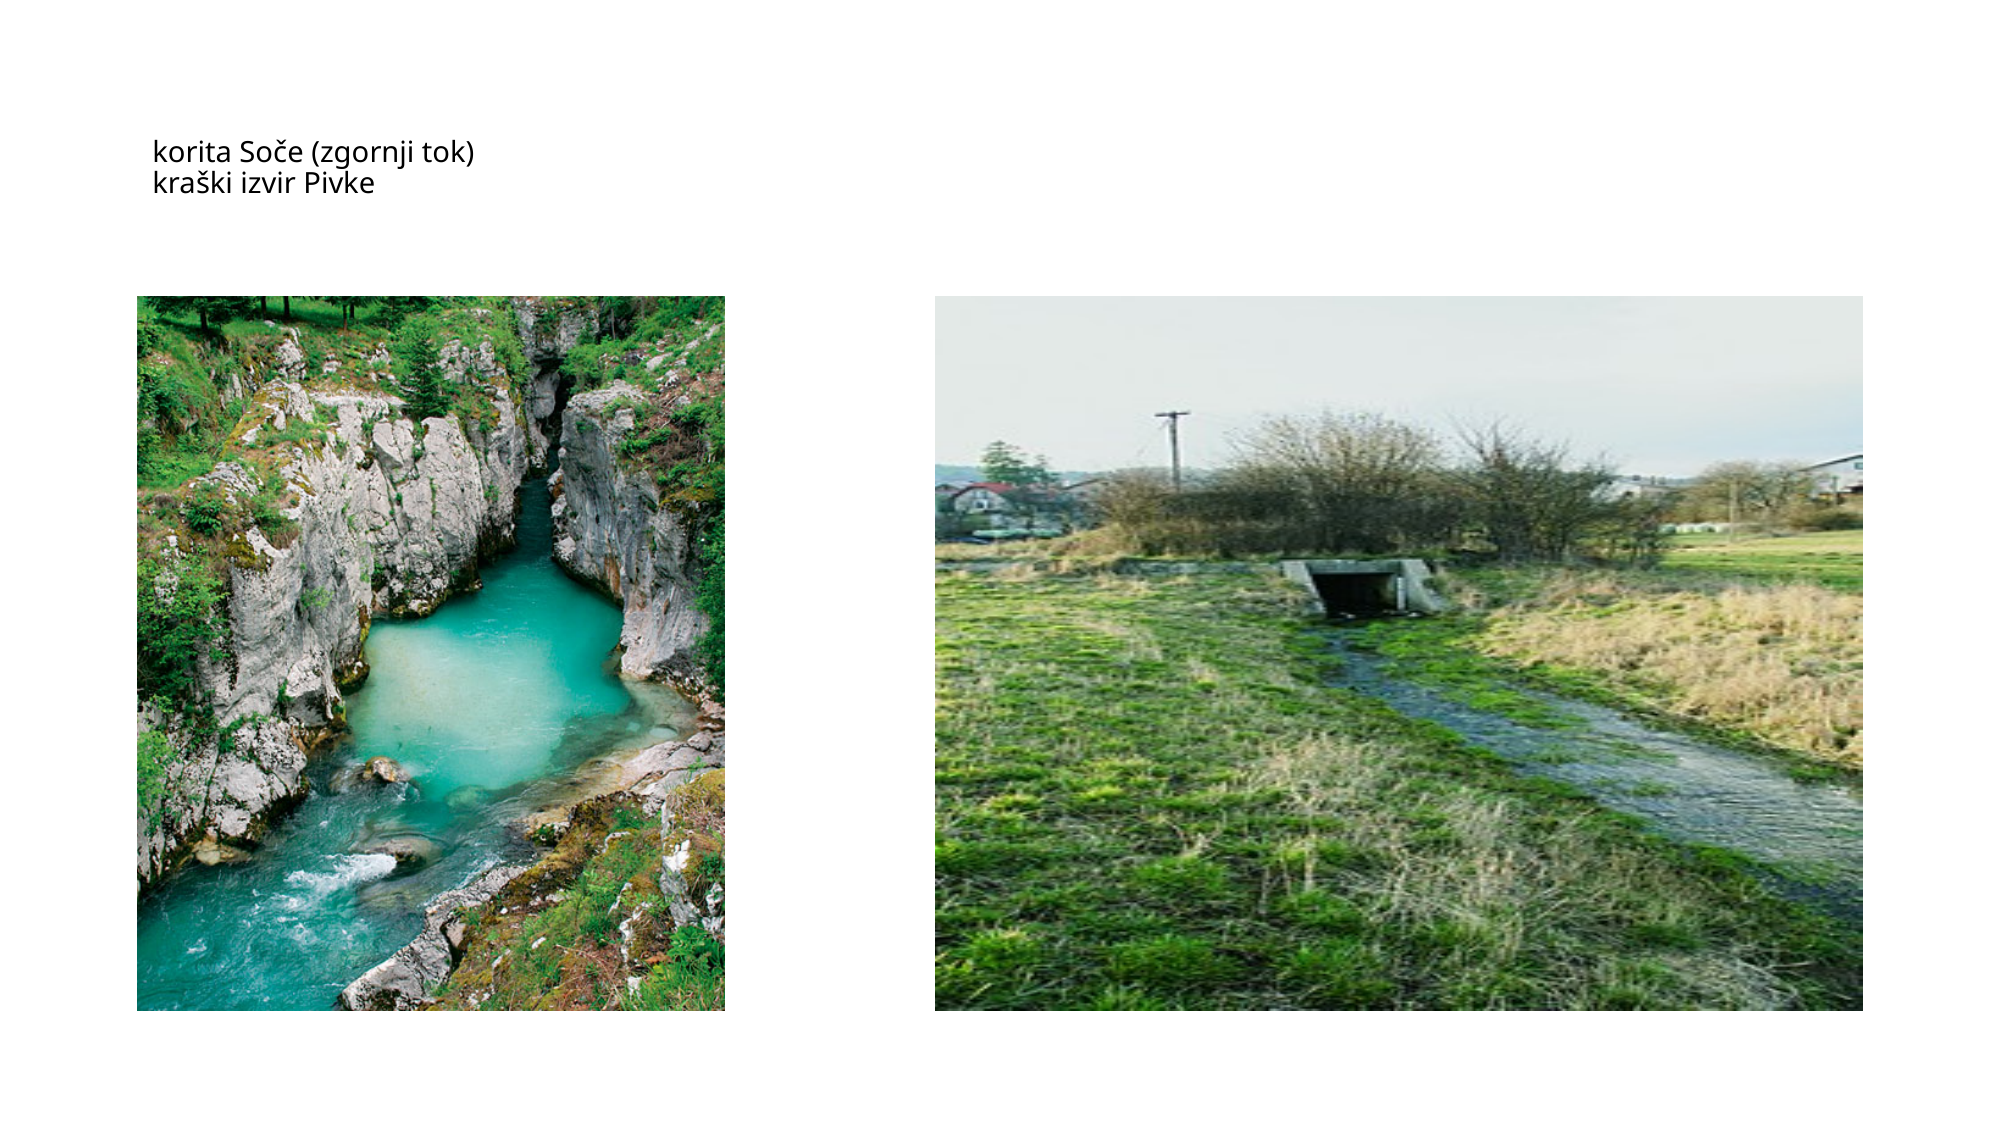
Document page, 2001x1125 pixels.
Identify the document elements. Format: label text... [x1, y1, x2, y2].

picture [934, 296, 1863, 1011]
title korita Soče (zgornji tok) kraški izvir Pivke [137, 59, 1863, 278]
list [137, 296, 725, 1011]
